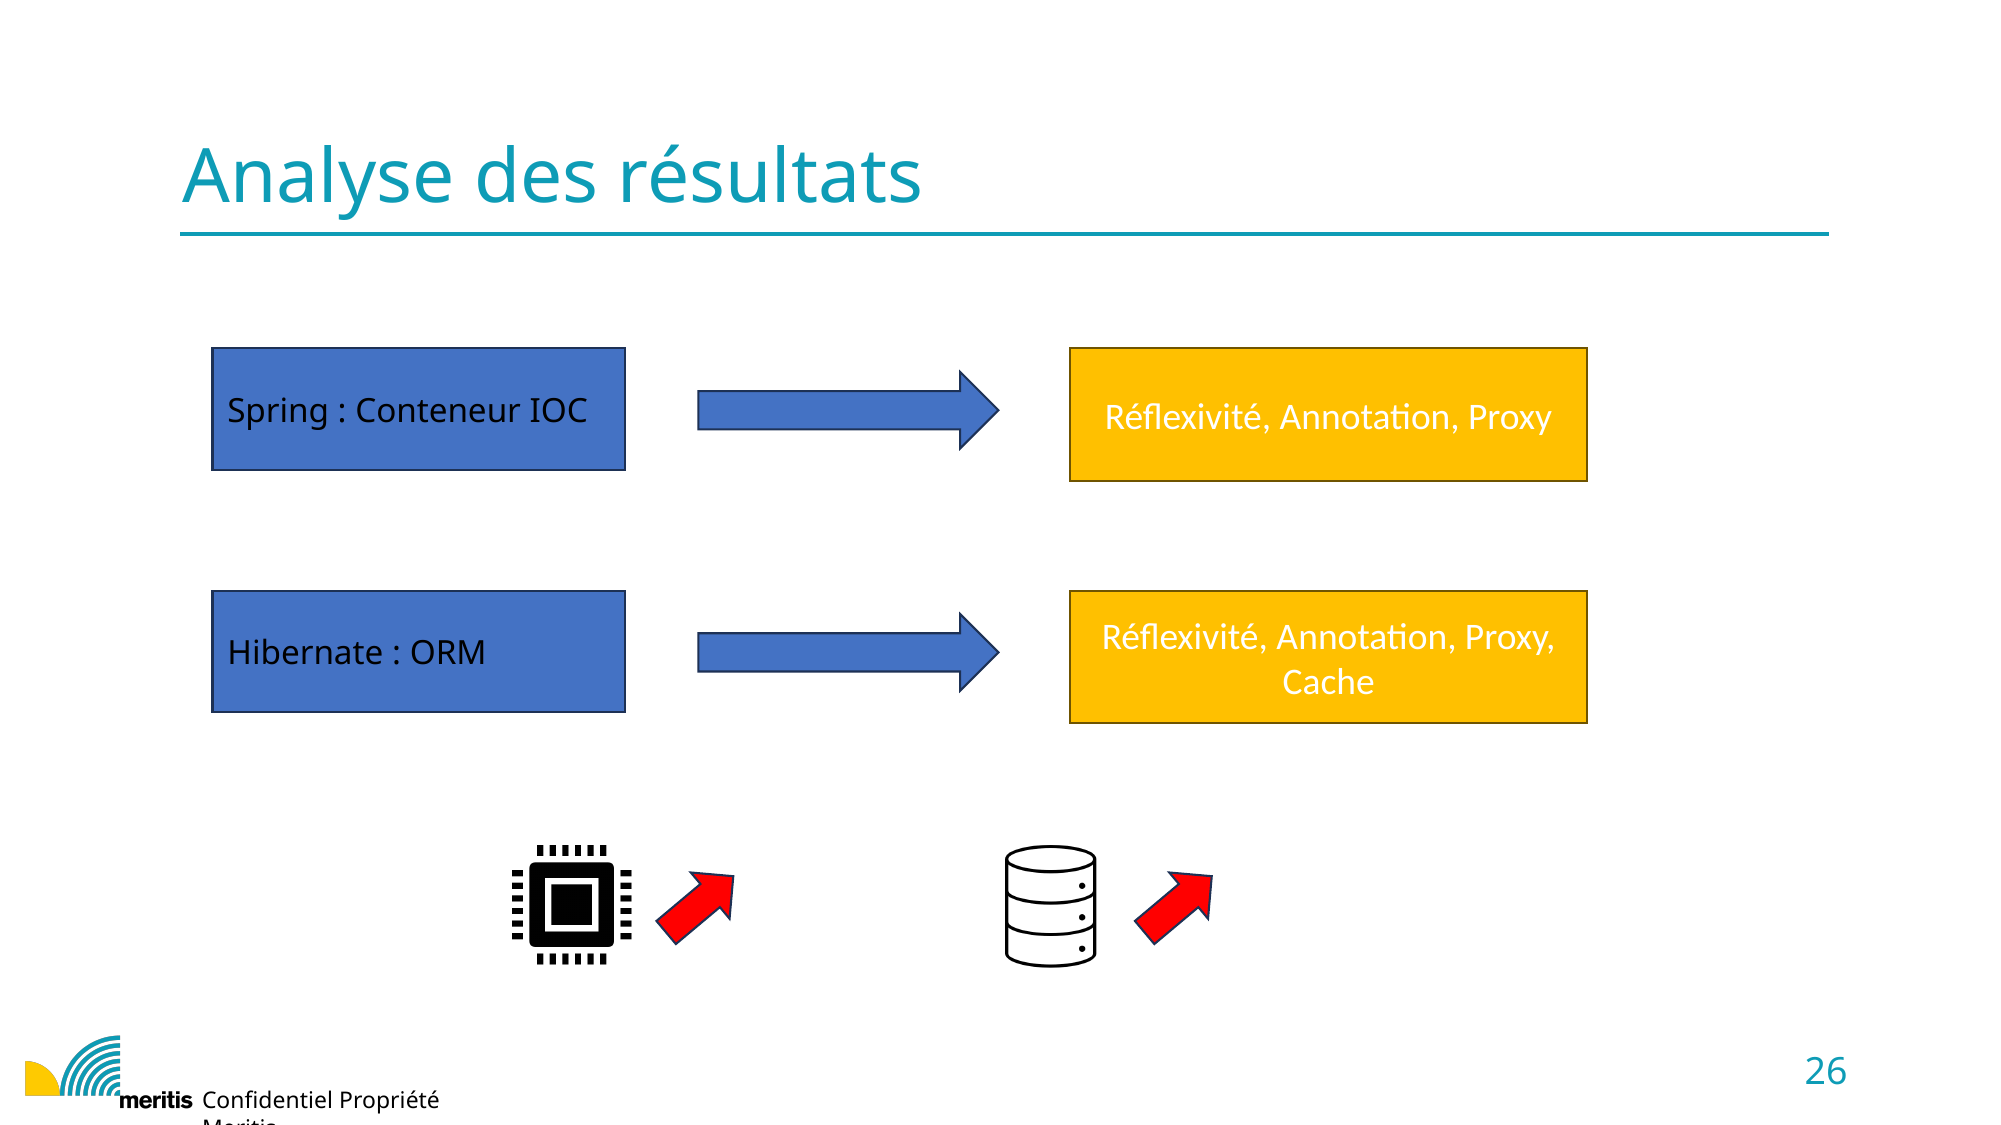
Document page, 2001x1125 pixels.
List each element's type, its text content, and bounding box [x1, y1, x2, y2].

text_box [697, 611, 1000, 694]
text_box Hibernate : ORM [211, 590, 626, 713]
text_box Réflexivité, Annotation, Proxy, Cache [1069, 590, 1588, 724]
slide_number 26 [1412, 1042, 1863, 1103]
text_box Spring : Conteneur IOC [211, 347, 626, 471]
text_box [654, 871, 735, 946]
text_box [1133, 871, 1213, 946]
picture [975, 829, 1126, 980]
picture [11, 976, 204, 1125]
text_box Réflexivité, Annotation, Proxy [1069, 347, 1588, 482]
text_box [697, 369, 1000, 451]
list Analyse des résultats [167, 130, 1830, 246]
picture [496, 829, 647, 980]
